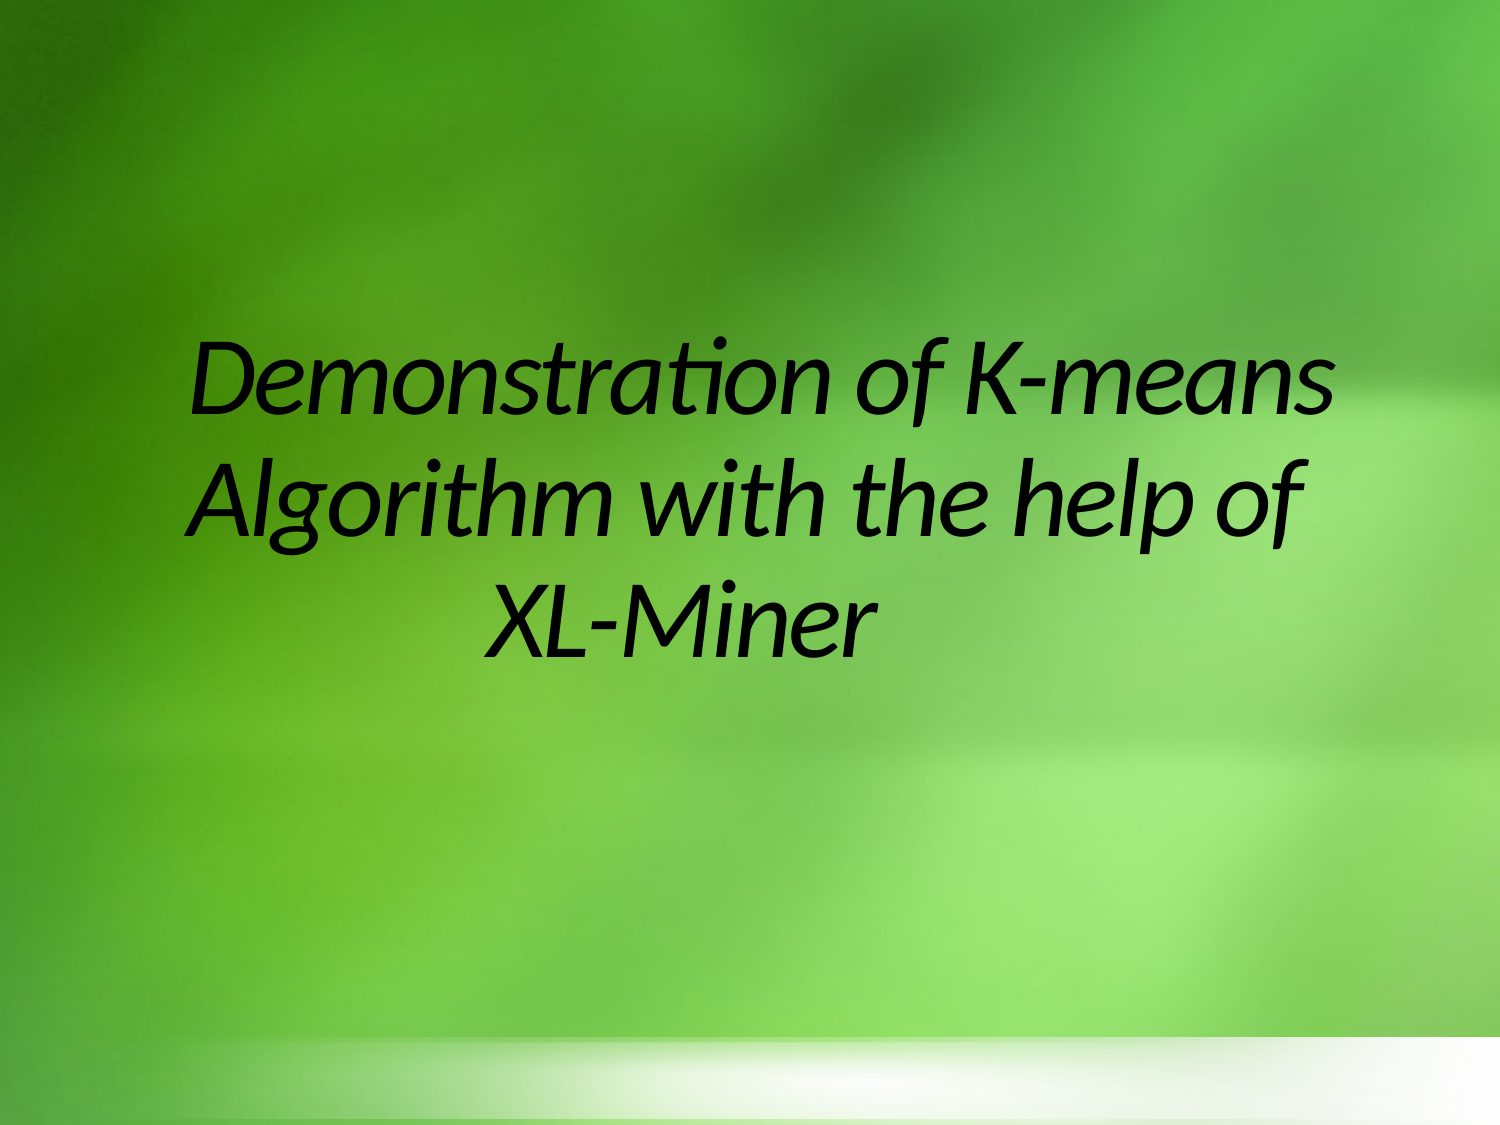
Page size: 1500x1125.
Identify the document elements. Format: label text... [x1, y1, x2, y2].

picture [0, 0, 1500, 1125]
title Demonstration of K-means Algorithm with the help of XL-Miner [187, 287, 1343, 713]
